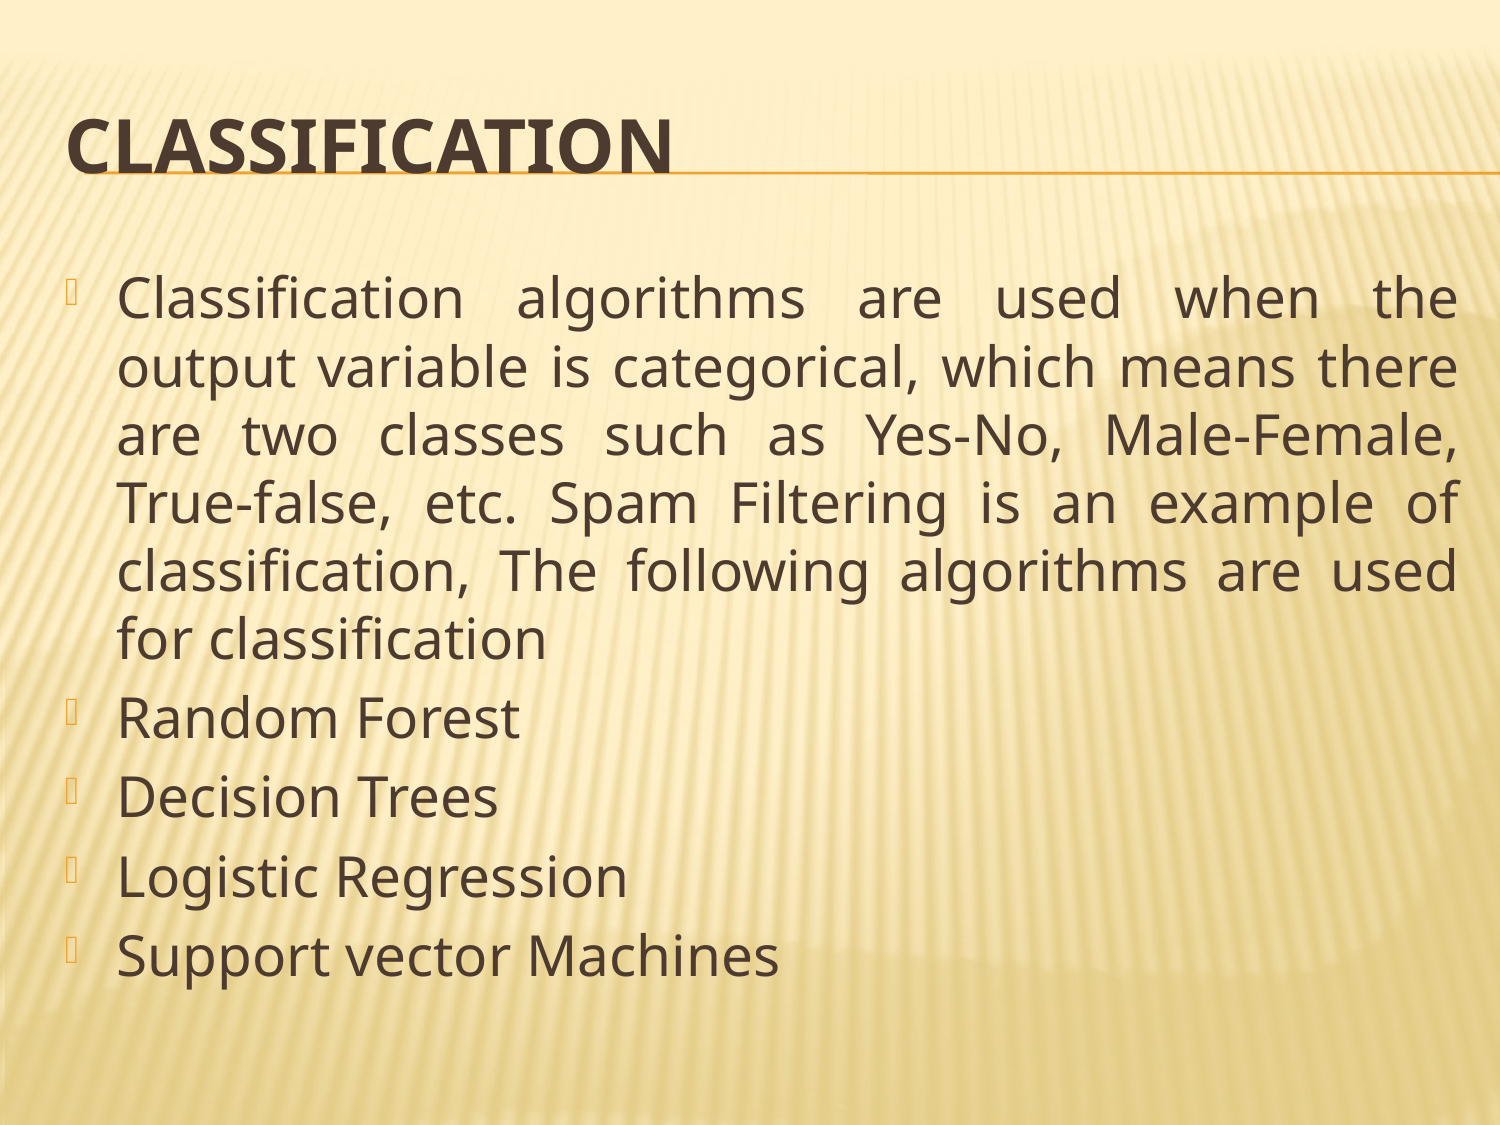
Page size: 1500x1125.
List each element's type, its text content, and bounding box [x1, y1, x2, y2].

list Classification algorithms are used when the output variable is categorical, which means there are two classes such as Yes-No, Male-Female, True-false, etc. Spam Filtering is an example of classification, The following algorithms are used for classification Random Forest Decision Trees Logistic Regression Support vector Machines [50, 254, 1475, 998]
title Classification [50, 75, 1475, 213]
